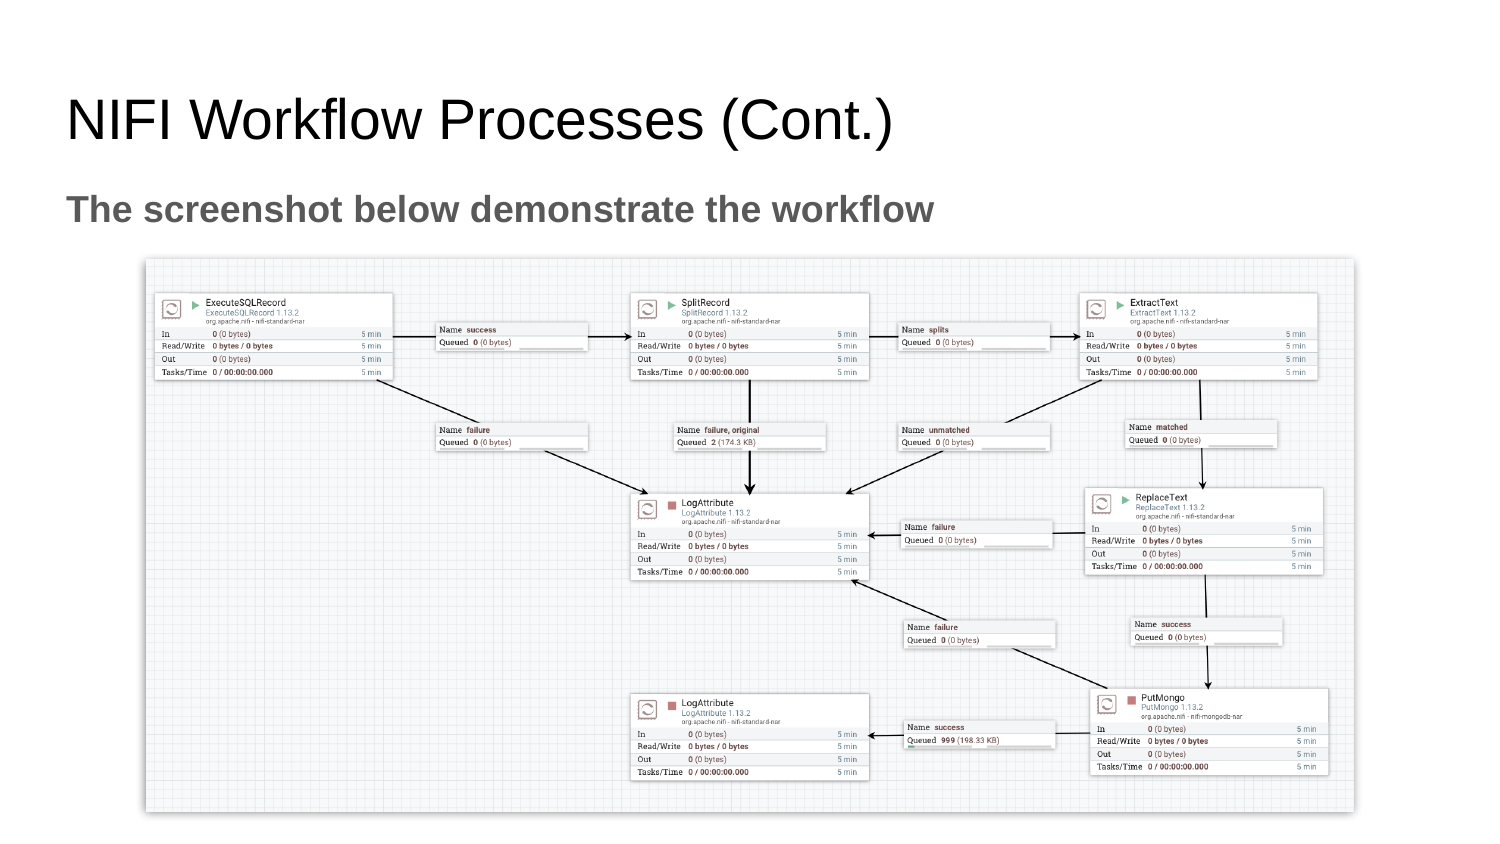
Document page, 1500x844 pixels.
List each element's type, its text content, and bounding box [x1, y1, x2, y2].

picture [145, 259, 1355, 813]
title NIFI Workflow Processes (Cont.) [51, 72, 1449, 166]
list The screenshot below demonstrate the workflow [51, 166, 1449, 781]
